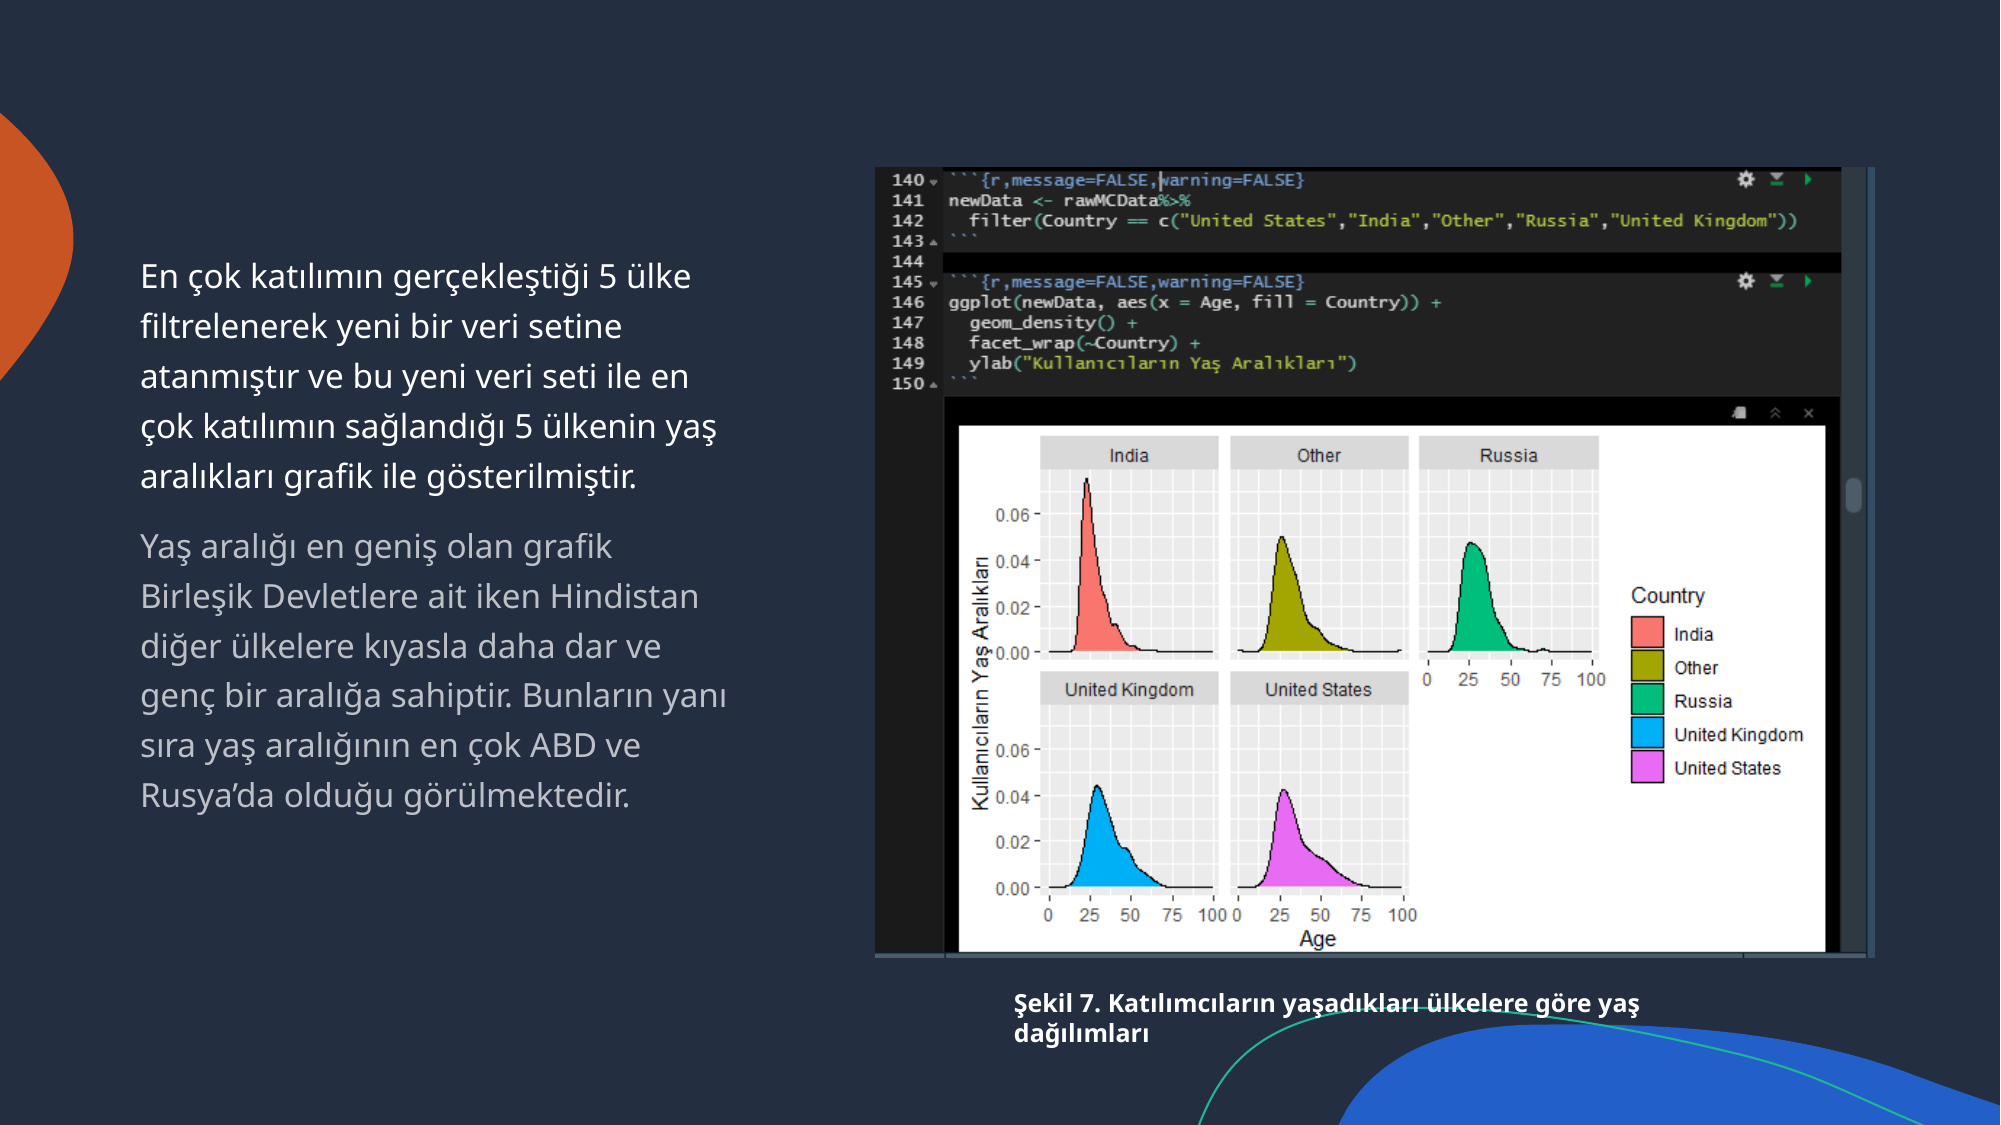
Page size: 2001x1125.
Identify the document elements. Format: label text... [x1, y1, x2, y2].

text_box Şekil 7. Katılımcıların yaşadıkları ülkelere göre yaş dağılımları [998, 980, 1747, 1055]
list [874, 167, 1875, 958]
list En çok katılımın gerçekleştiği 5 ülke filtrelenerek yeni bir veri setine atanmıştır ve bu yeni veri seti ile en çok katılımın sağlandığı 5 ülkenin yaş aralıkları grafik ile gösterilmiştir. Yaş aralığı en geniş olan grafik Birleşik Devletlere ait iken Hindistan diğer ülkelere kıyasla daha dar ve genç bir aralığa sahiptir. Bunların yanı sıra yaş aralığının en çok ABD ve Rusya’da olduğu görülmektedir. [125, 238, 750, 1036]
